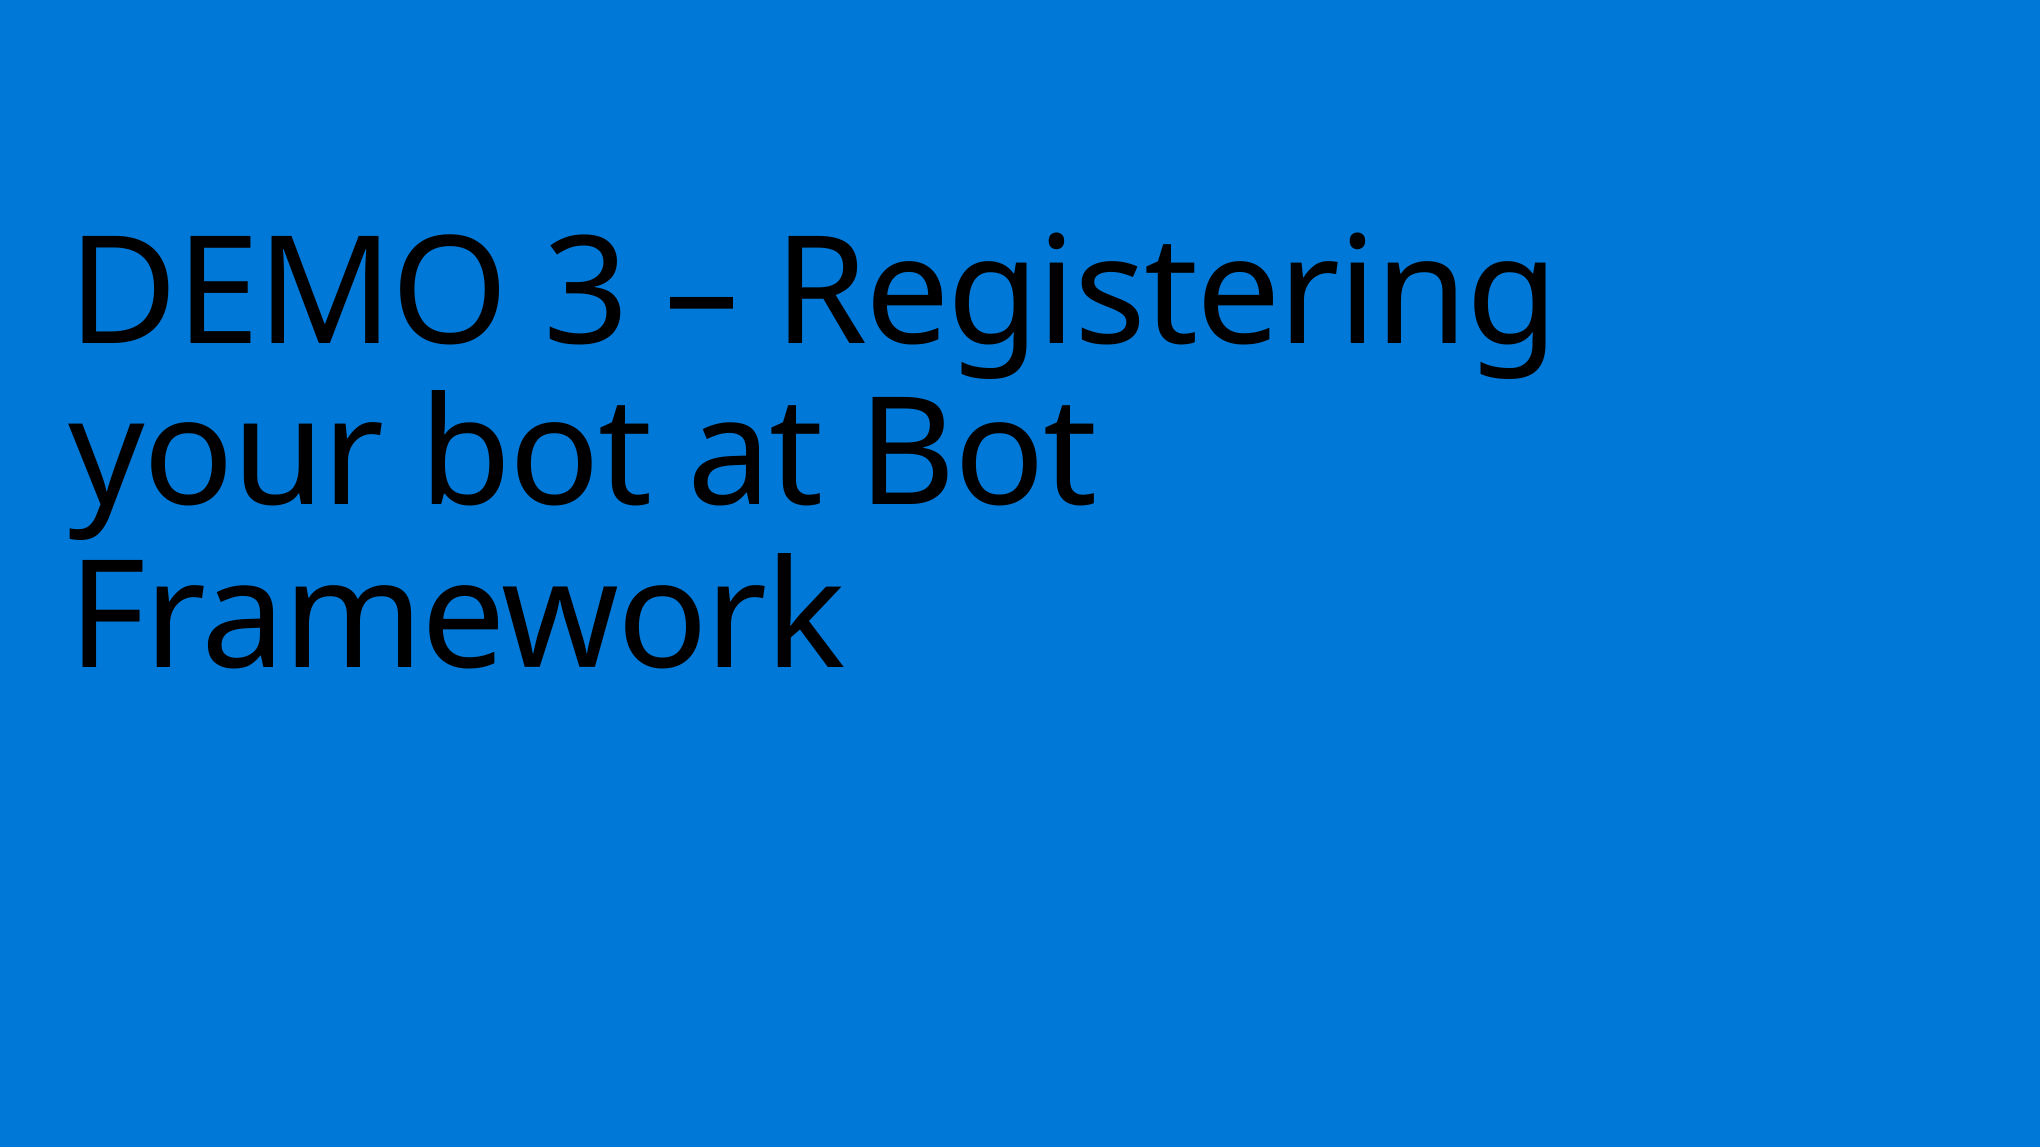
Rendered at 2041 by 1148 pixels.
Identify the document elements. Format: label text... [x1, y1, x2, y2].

title DEMO 3 – Registering your bot at Bot Framework [45, 198, 1695, 650]
